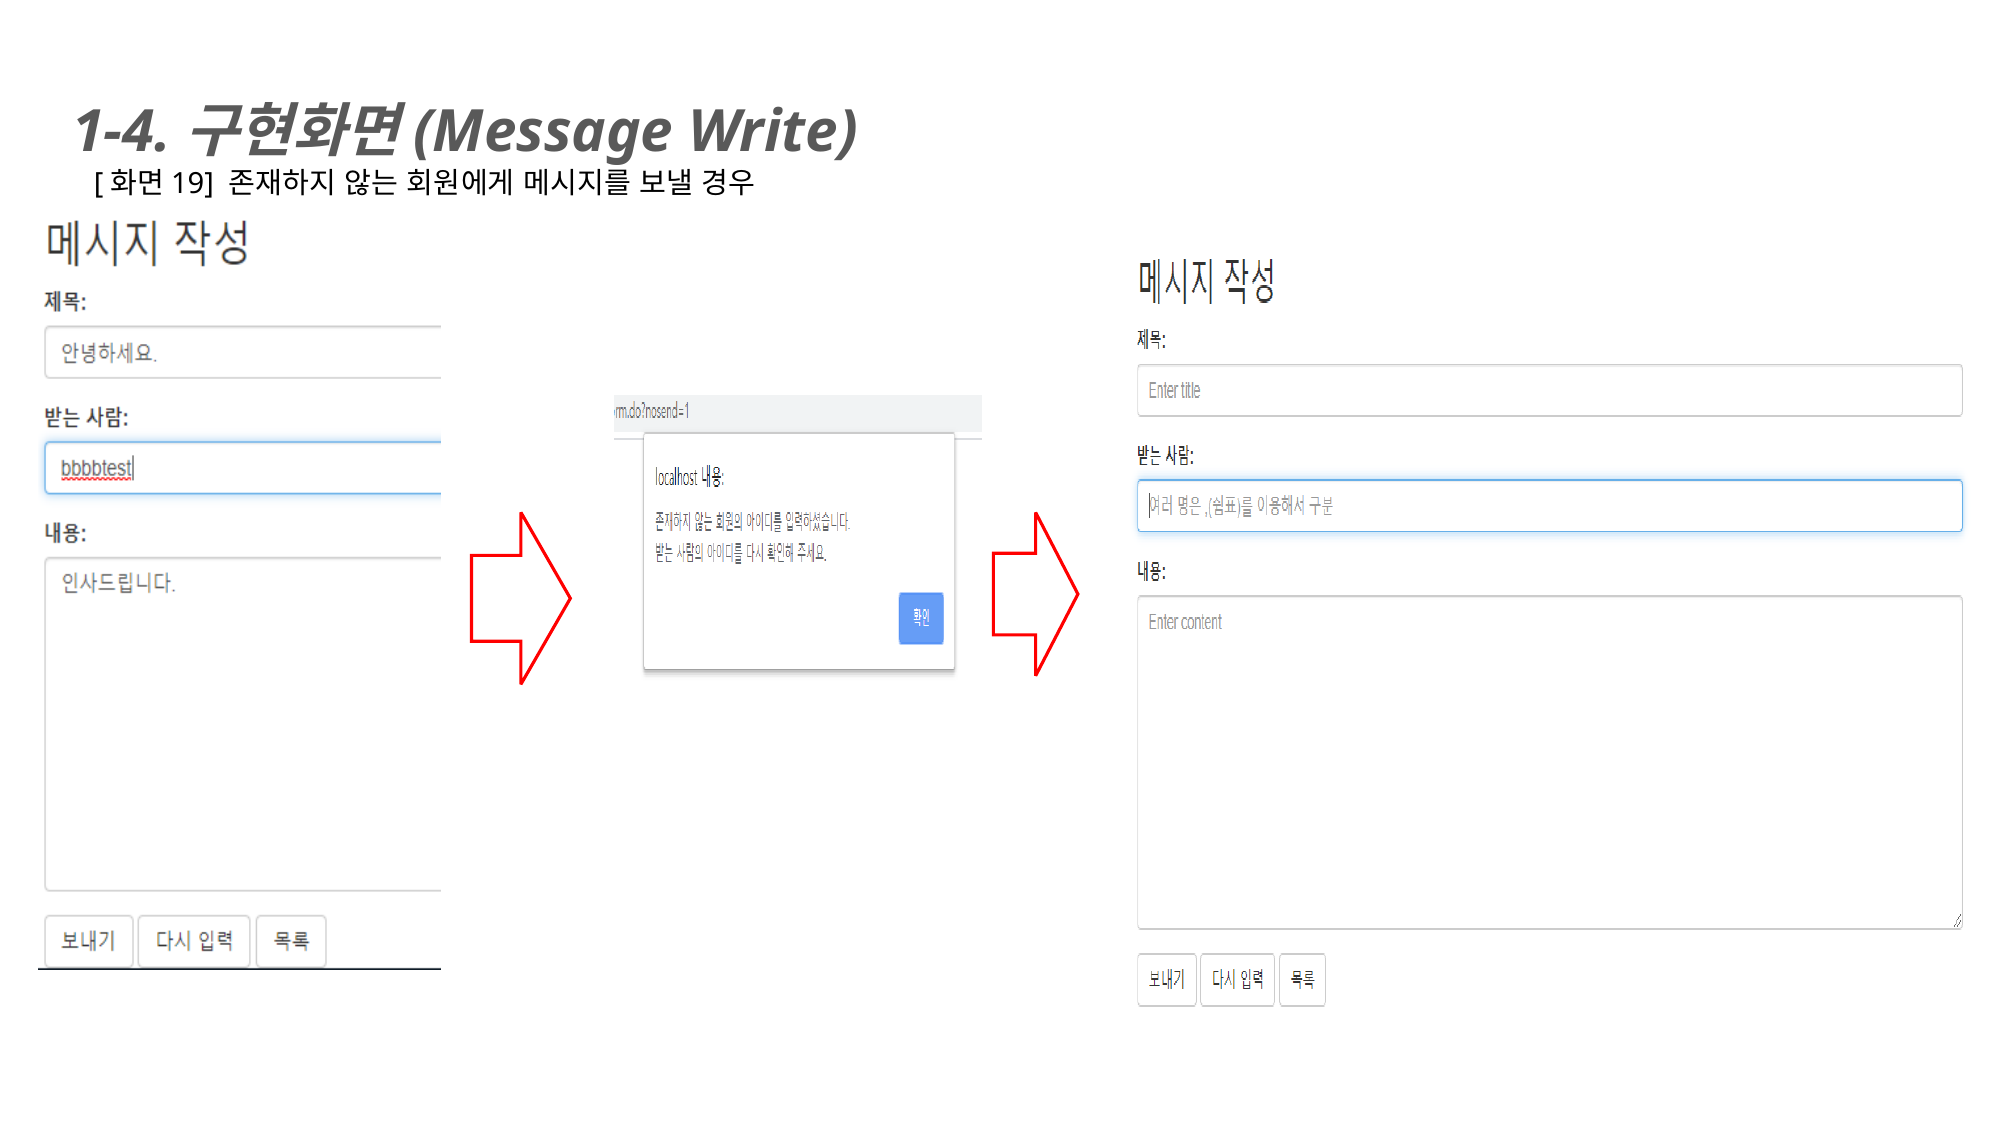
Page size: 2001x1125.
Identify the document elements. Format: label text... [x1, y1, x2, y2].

text_box [992, 512, 1080, 677]
picture [1123, 242, 2000, 1007]
text_box [화면19] 존재하지 않는 회원에게 메시지를 보낼 경우 [78, 156, 1816, 207]
text_box 1-4.구현화면(Message Write) [57, 50, 1055, 171]
picture [614, 395, 982, 782]
picture [38, 207, 441, 970]
text_box [470, 511, 572, 685]
